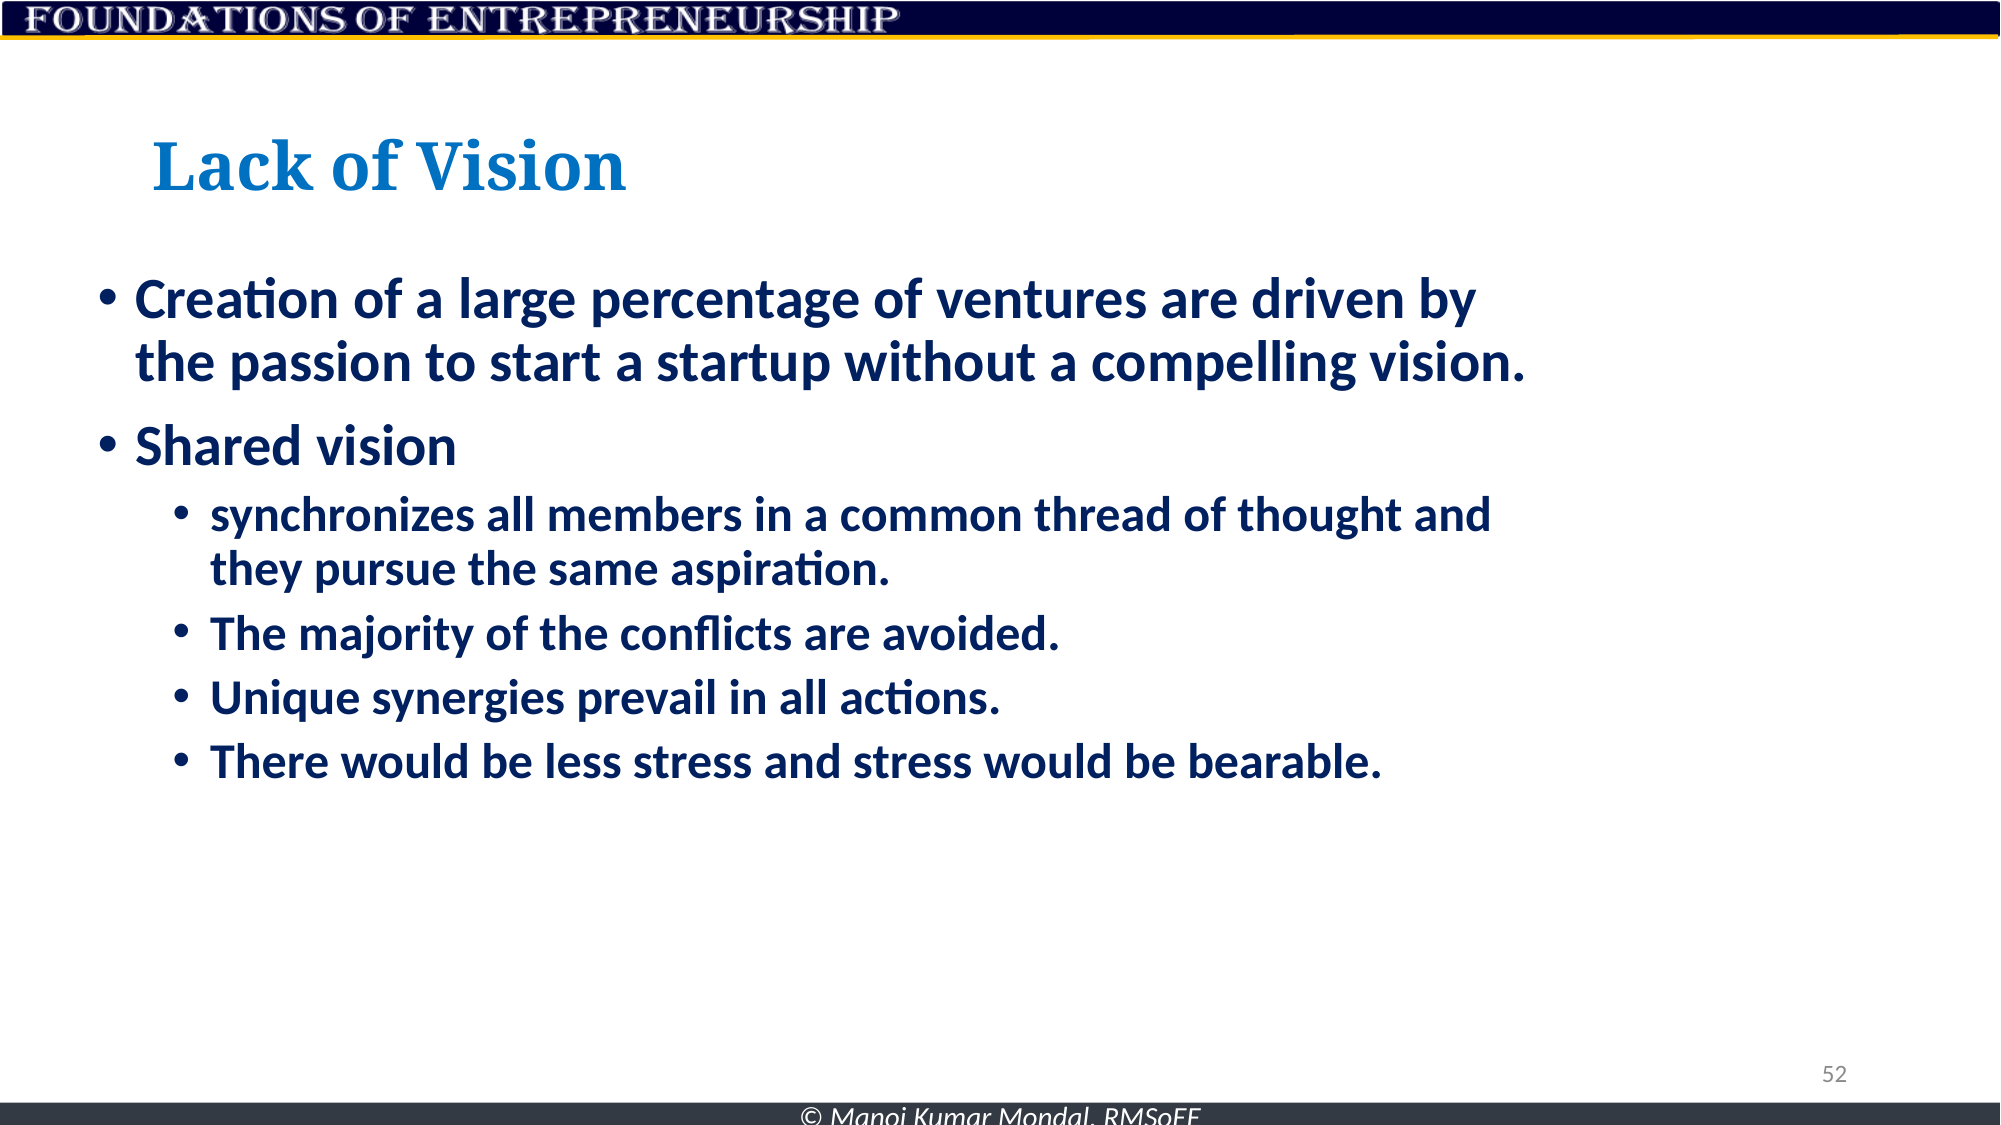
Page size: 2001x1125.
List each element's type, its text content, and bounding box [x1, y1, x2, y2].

list Creation of a large percentage of ventures are driven by the passion to start a startup without a compelling vision. Shared vision synchronizes all members in a common thread of thought and they pursue the same aspiration. The majority of the conflicts are avoided. Unique synergies prevail in all actions. There would be less stress and stress would be bearable. [82, 260, 1571, 870]
slide_number 52 [1412, 1042, 1863, 1103]
picture [0, 0, 2000, 42]
title Lack of Vision [137, 59, 1863, 278]
